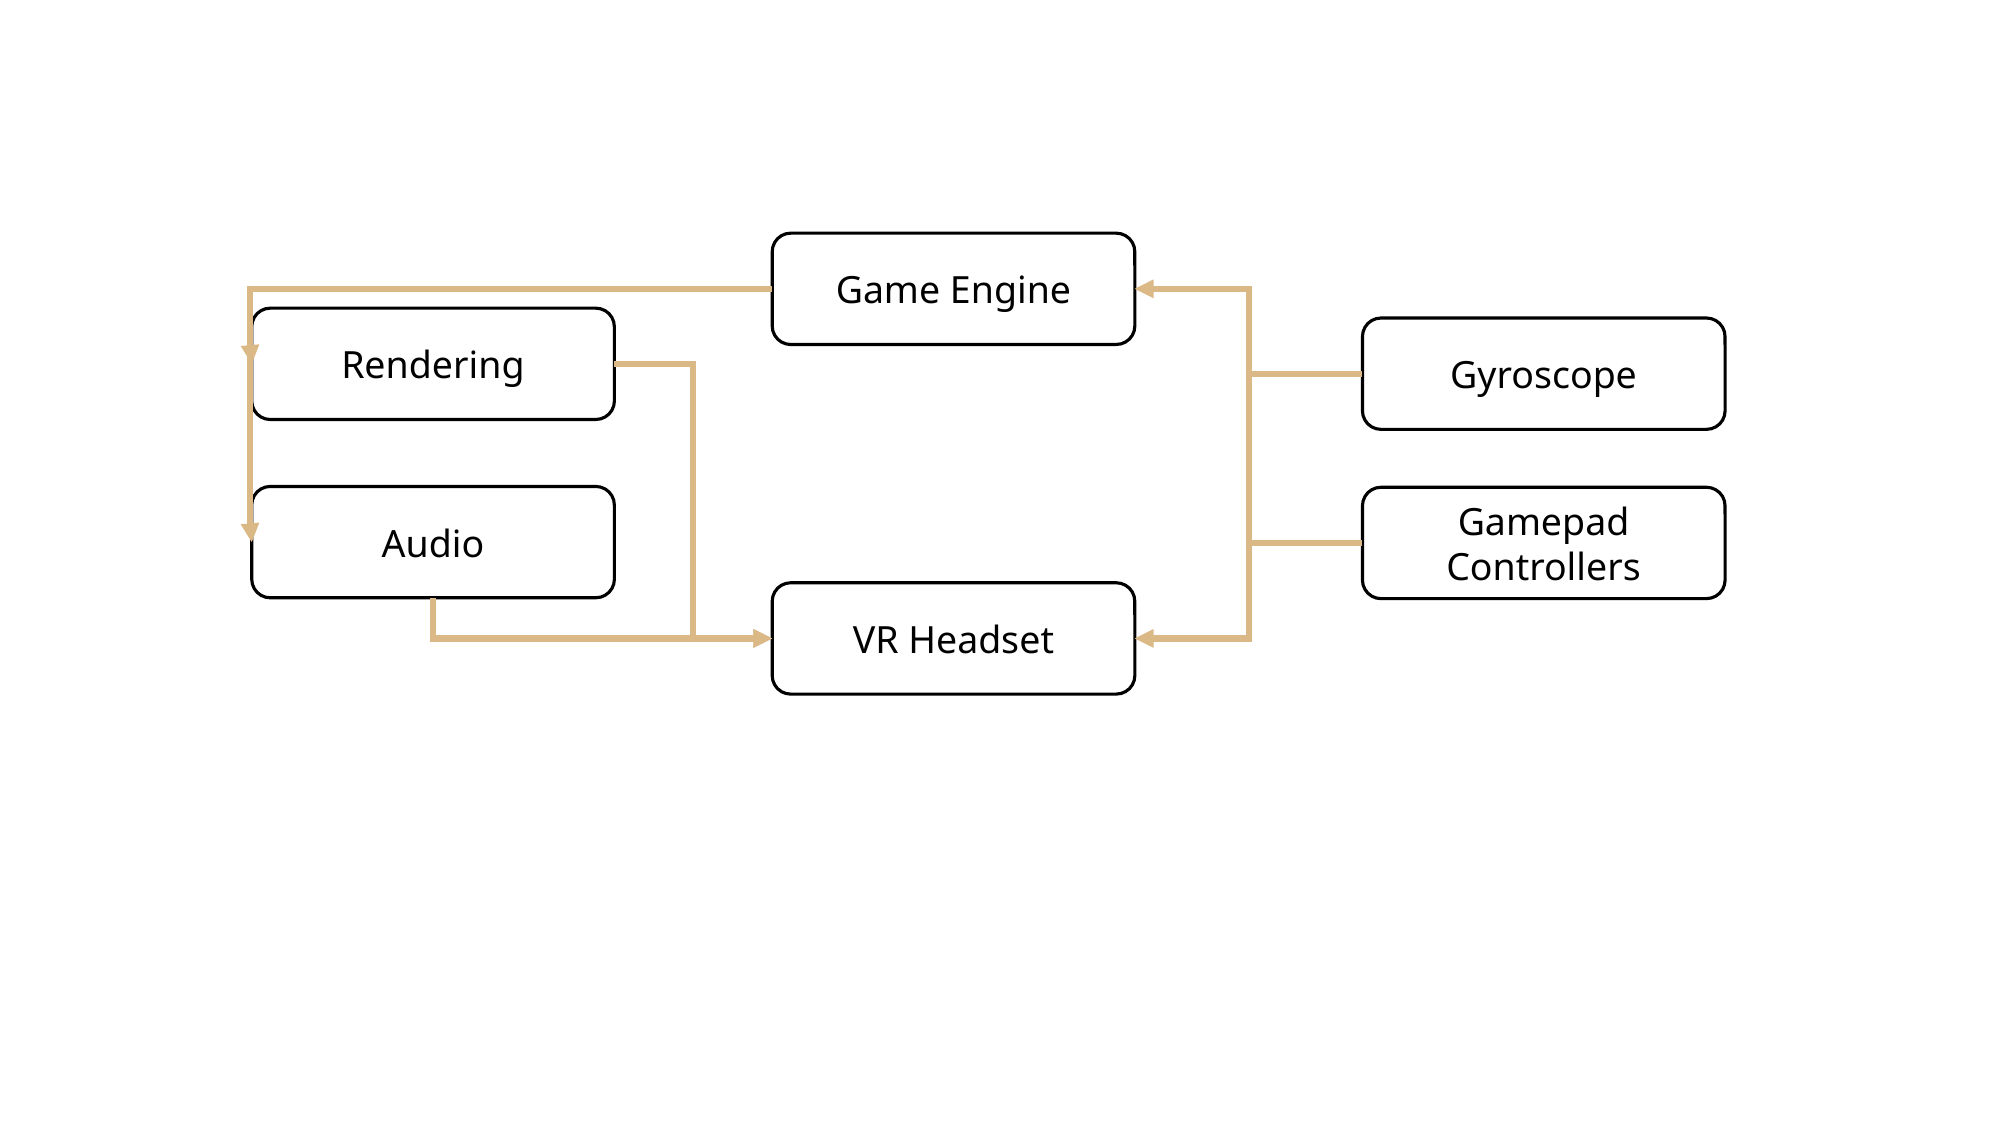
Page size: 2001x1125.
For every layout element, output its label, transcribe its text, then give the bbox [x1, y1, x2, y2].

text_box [1134, 544, 1363, 639]
text_box VR Headset [770, 581, 1137, 696]
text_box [581, 448, 624, 789]
text_box Audio [250, 541, 581, 600]
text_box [1134, 288, 1363, 544]
text_box Gamepad Controllers [1363, 485, 1727, 601]
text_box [251, 288, 773, 543]
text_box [613, 363, 773, 640]
text_box Game Engine [770, 231, 1137, 347]
text_box Gyroscope [1363, 316, 1727, 431]
